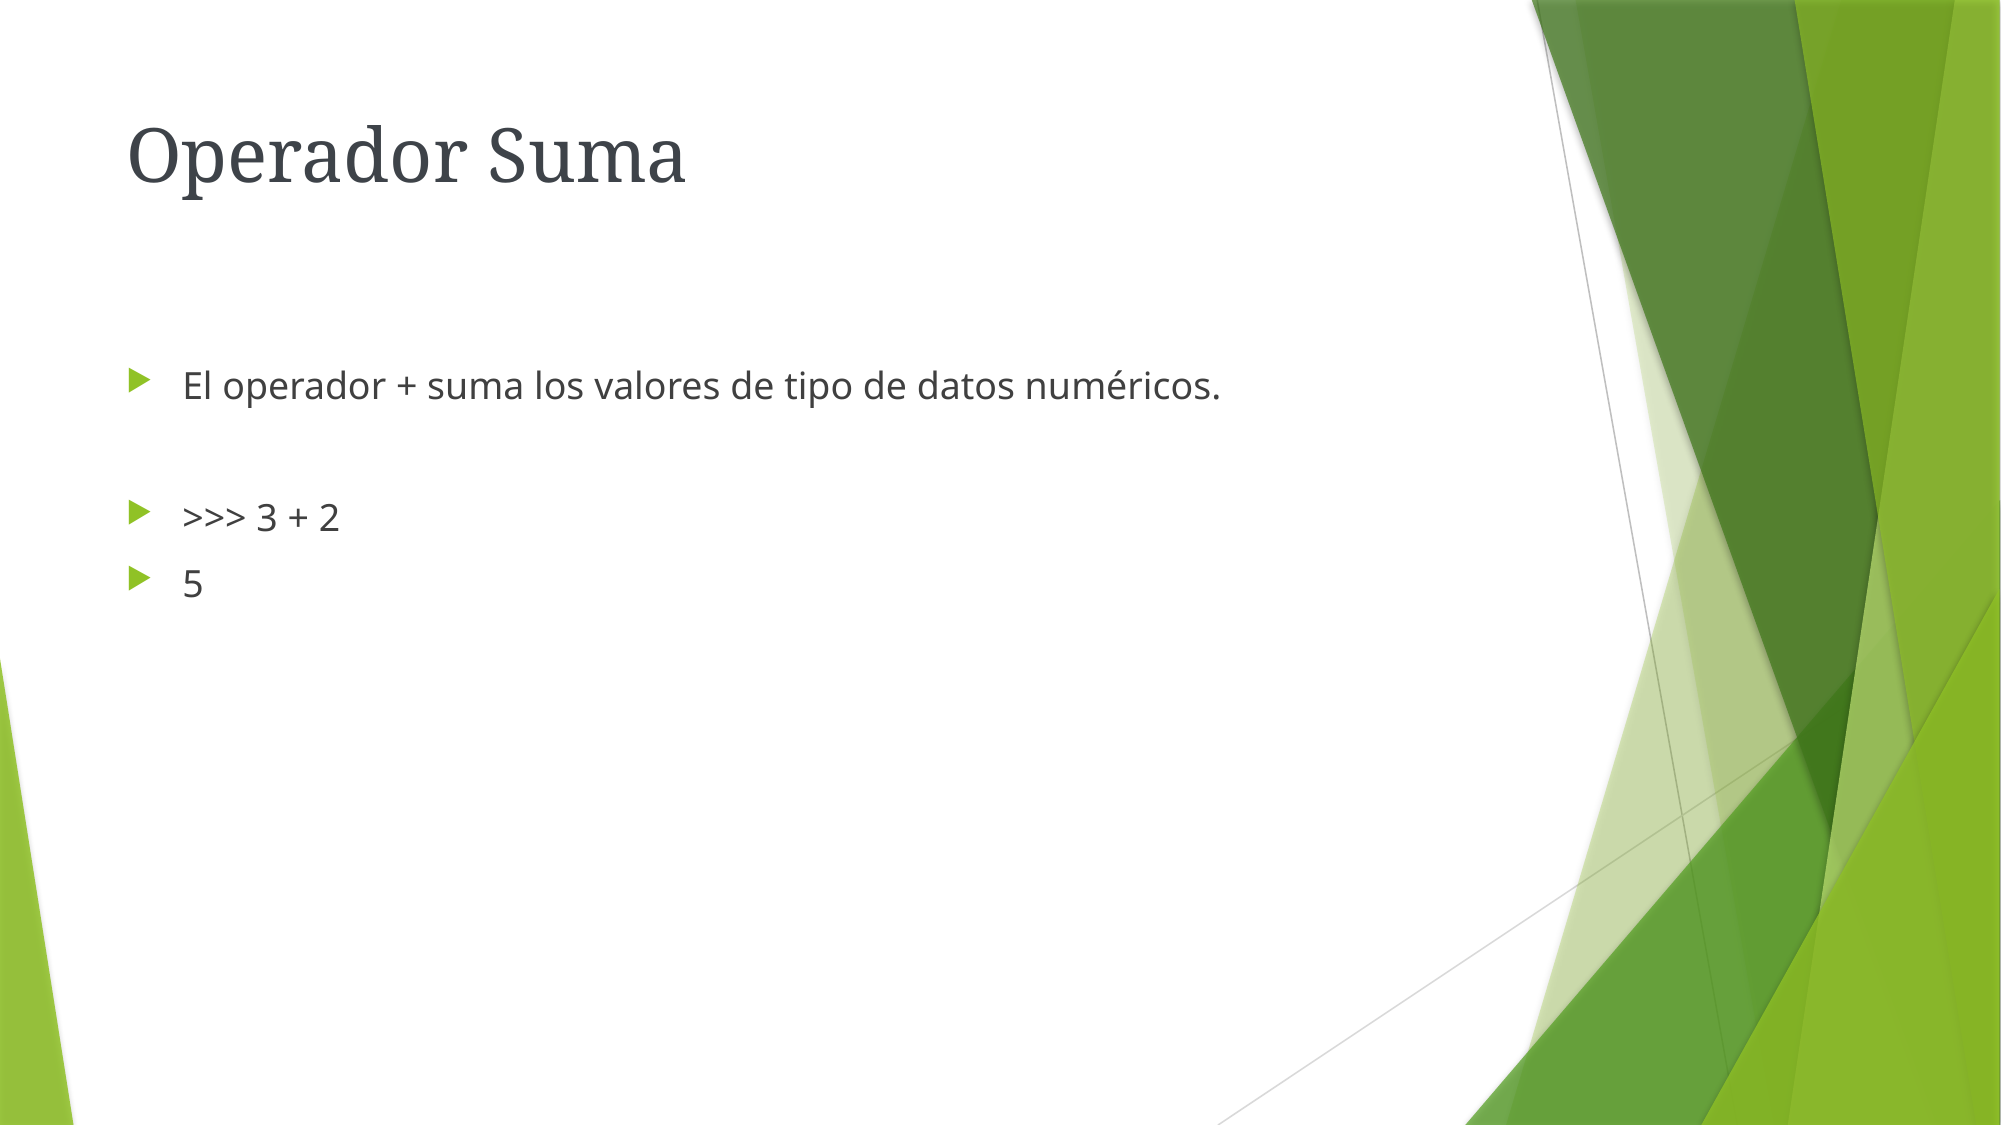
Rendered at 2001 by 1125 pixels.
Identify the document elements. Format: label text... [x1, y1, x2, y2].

title Operador Suma [111, 99, 1522, 317]
list El operador + suma los valores de tipo de datos numéricos. >>> 3 + 2 5 [111, 354, 1522, 992]
